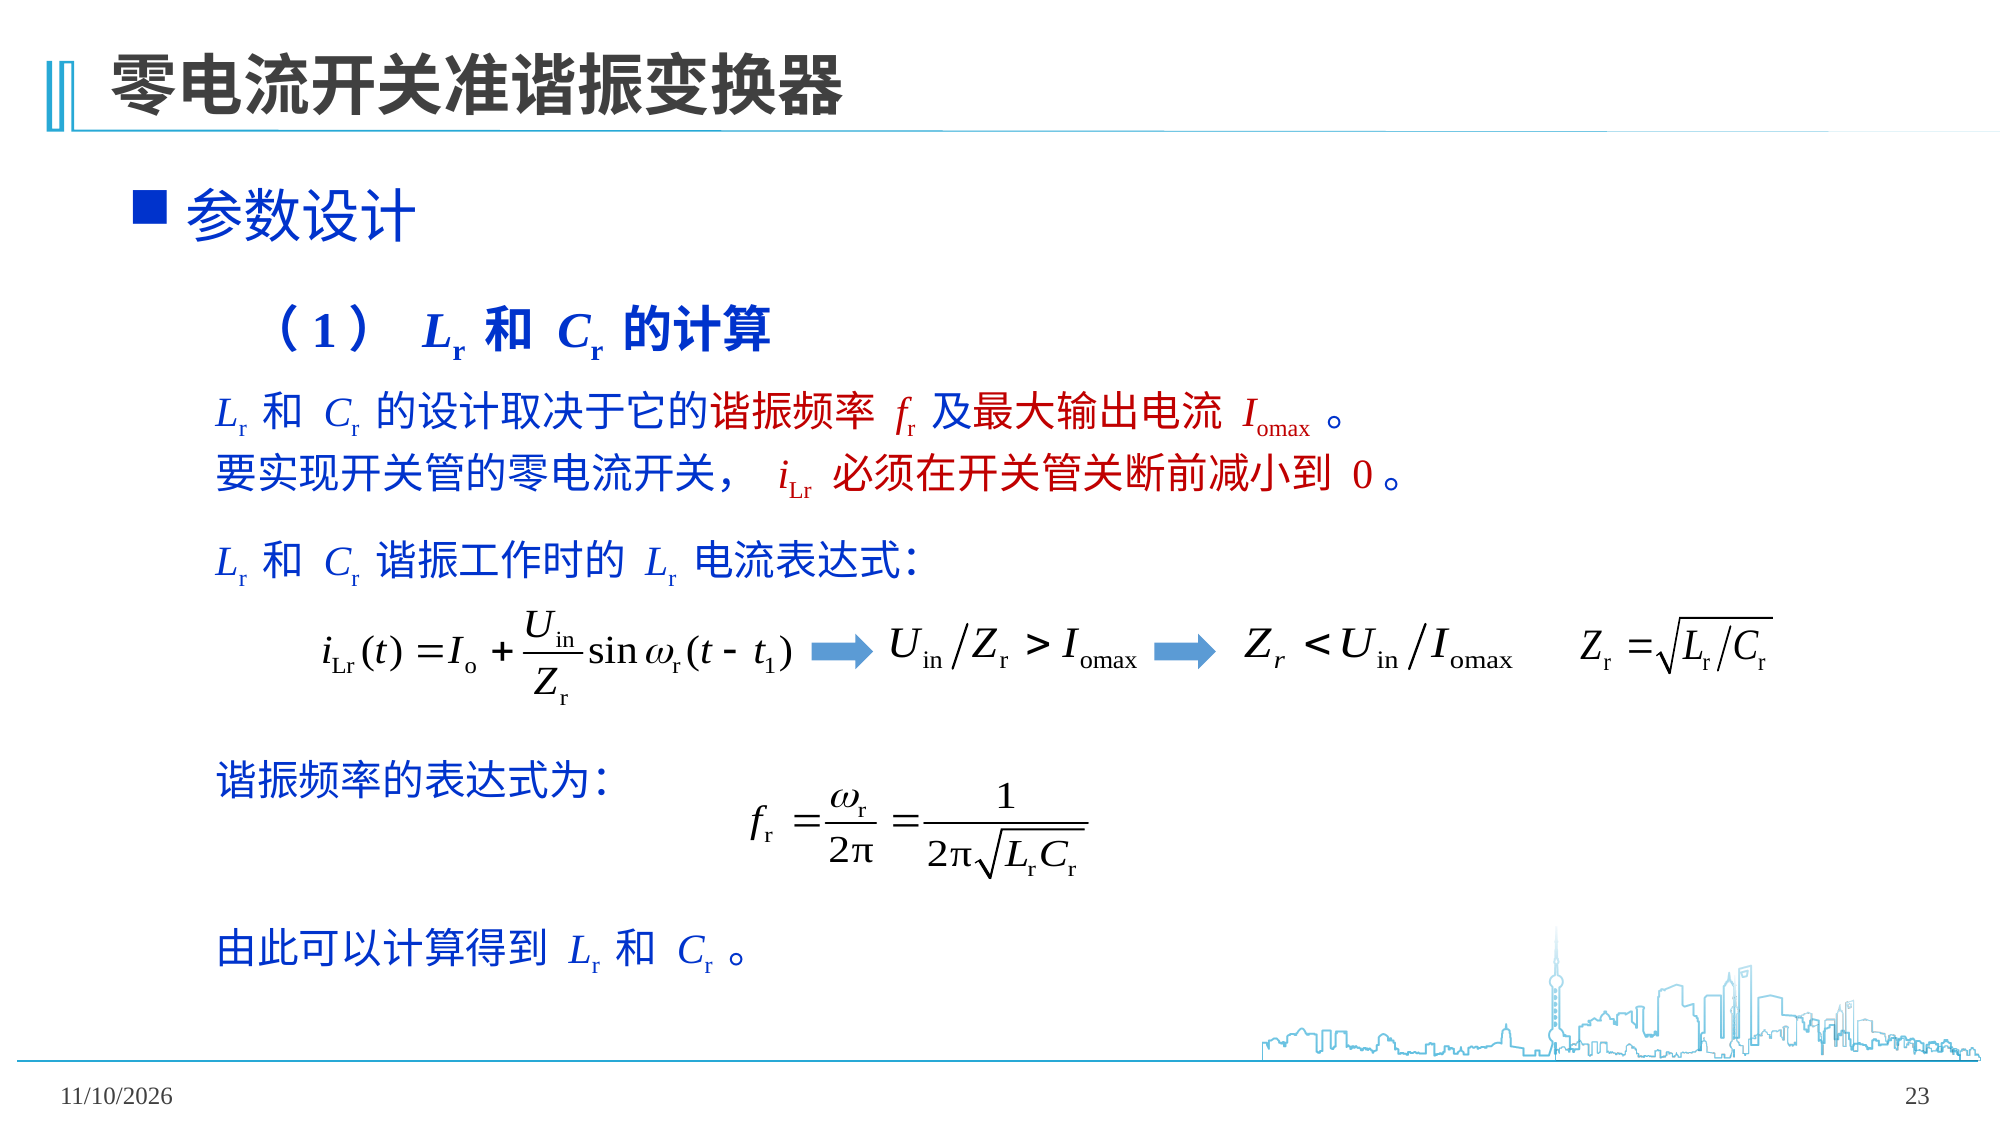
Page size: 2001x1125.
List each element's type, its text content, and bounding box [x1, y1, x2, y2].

text_box 参数设计 （1） Lr 和 Cr 的计算 Lr 和 Cr 的设计取决于它的谐振频率 fr 及最大输出电流 Iomax 。 要实现开关管的零电流开关， iLr 必须在开关管关断前减小到 0。 Lr 和 Cr 谐振工作时的 Lr 电流表达式： 谐振频率的表达式为： 由此可以计算得到 Lr 和 Cr 。 [200, 151, 1772, 986]
picture [314, 598, 802, 713]
text_box 参数设计 [114, 137, 1721, 347]
text_box [1153, 631, 1218, 672]
picture [733, 767, 1101, 890]
picture [883, 611, 1148, 678]
text_box [810, 631, 875, 672]
text_box 零电流开关准谐振变换器 [95, 44, 1083, 138]
picture [1262, 926, 1981, 1061]
picture [1572, 605, 1782, 685]
picture [1234, 611, 1532, 678]
